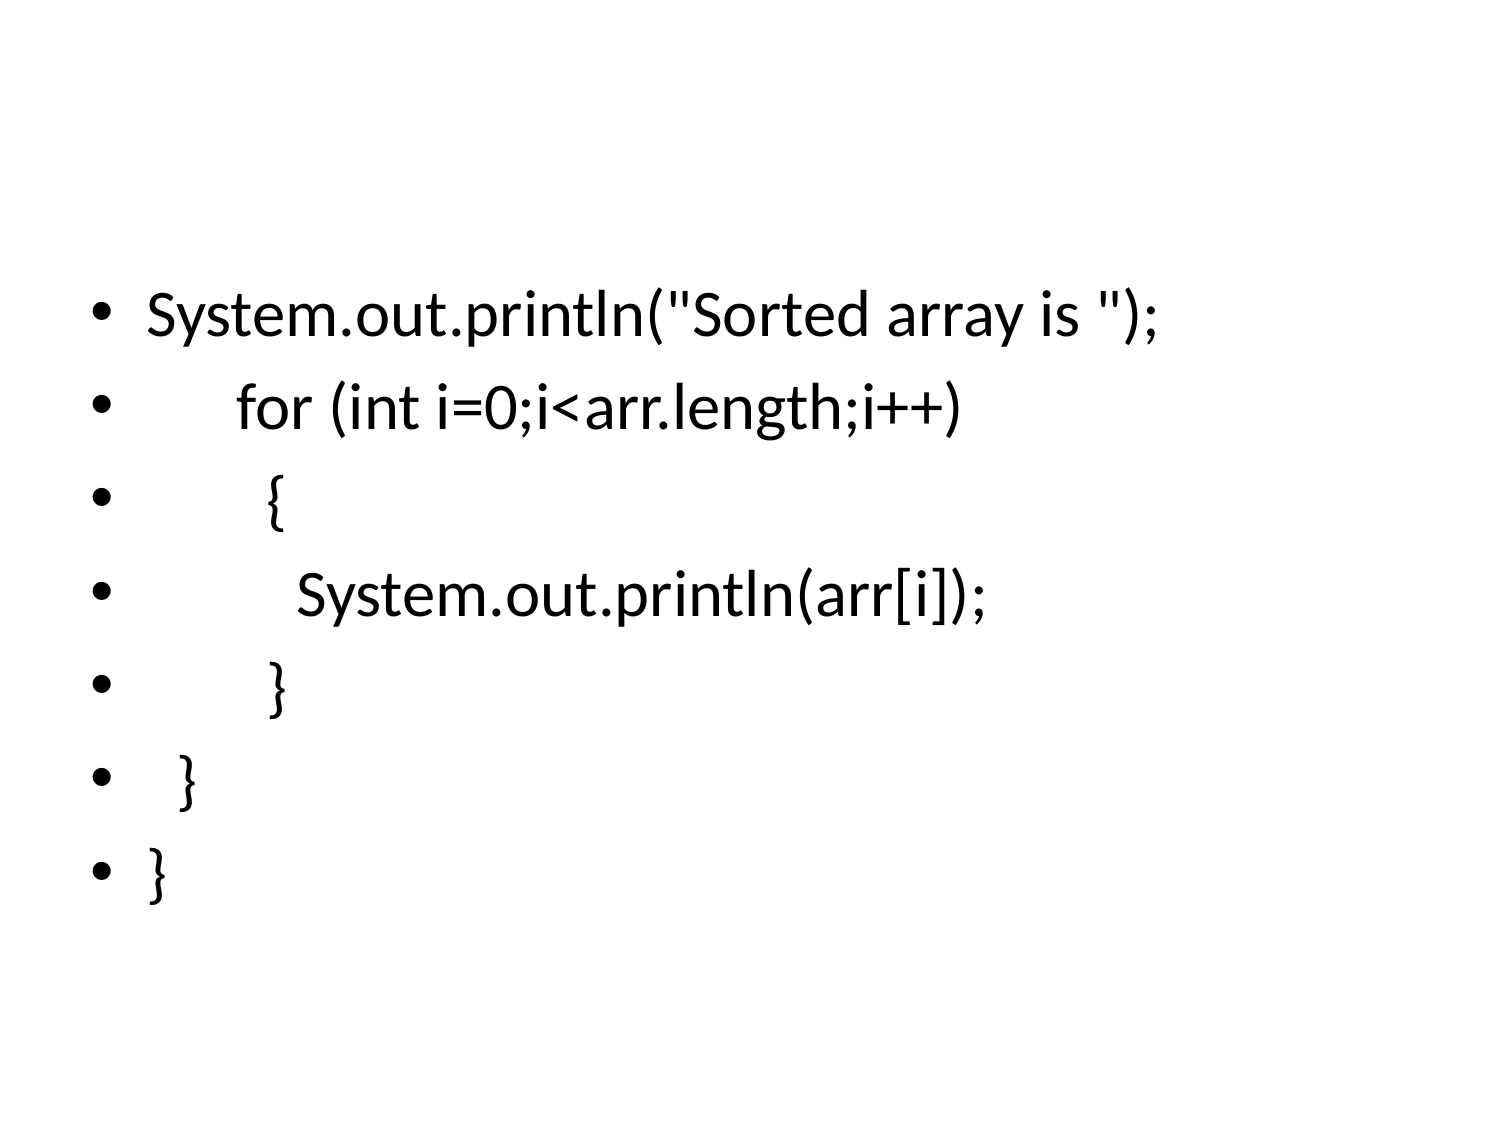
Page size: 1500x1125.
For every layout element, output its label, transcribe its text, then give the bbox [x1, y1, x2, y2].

list System.out.println("Sorted array is "); for (int i=0;i<arr.length;i++) { System.out.println(arr[i]); } } } [75, 262, 1425, 1005]
